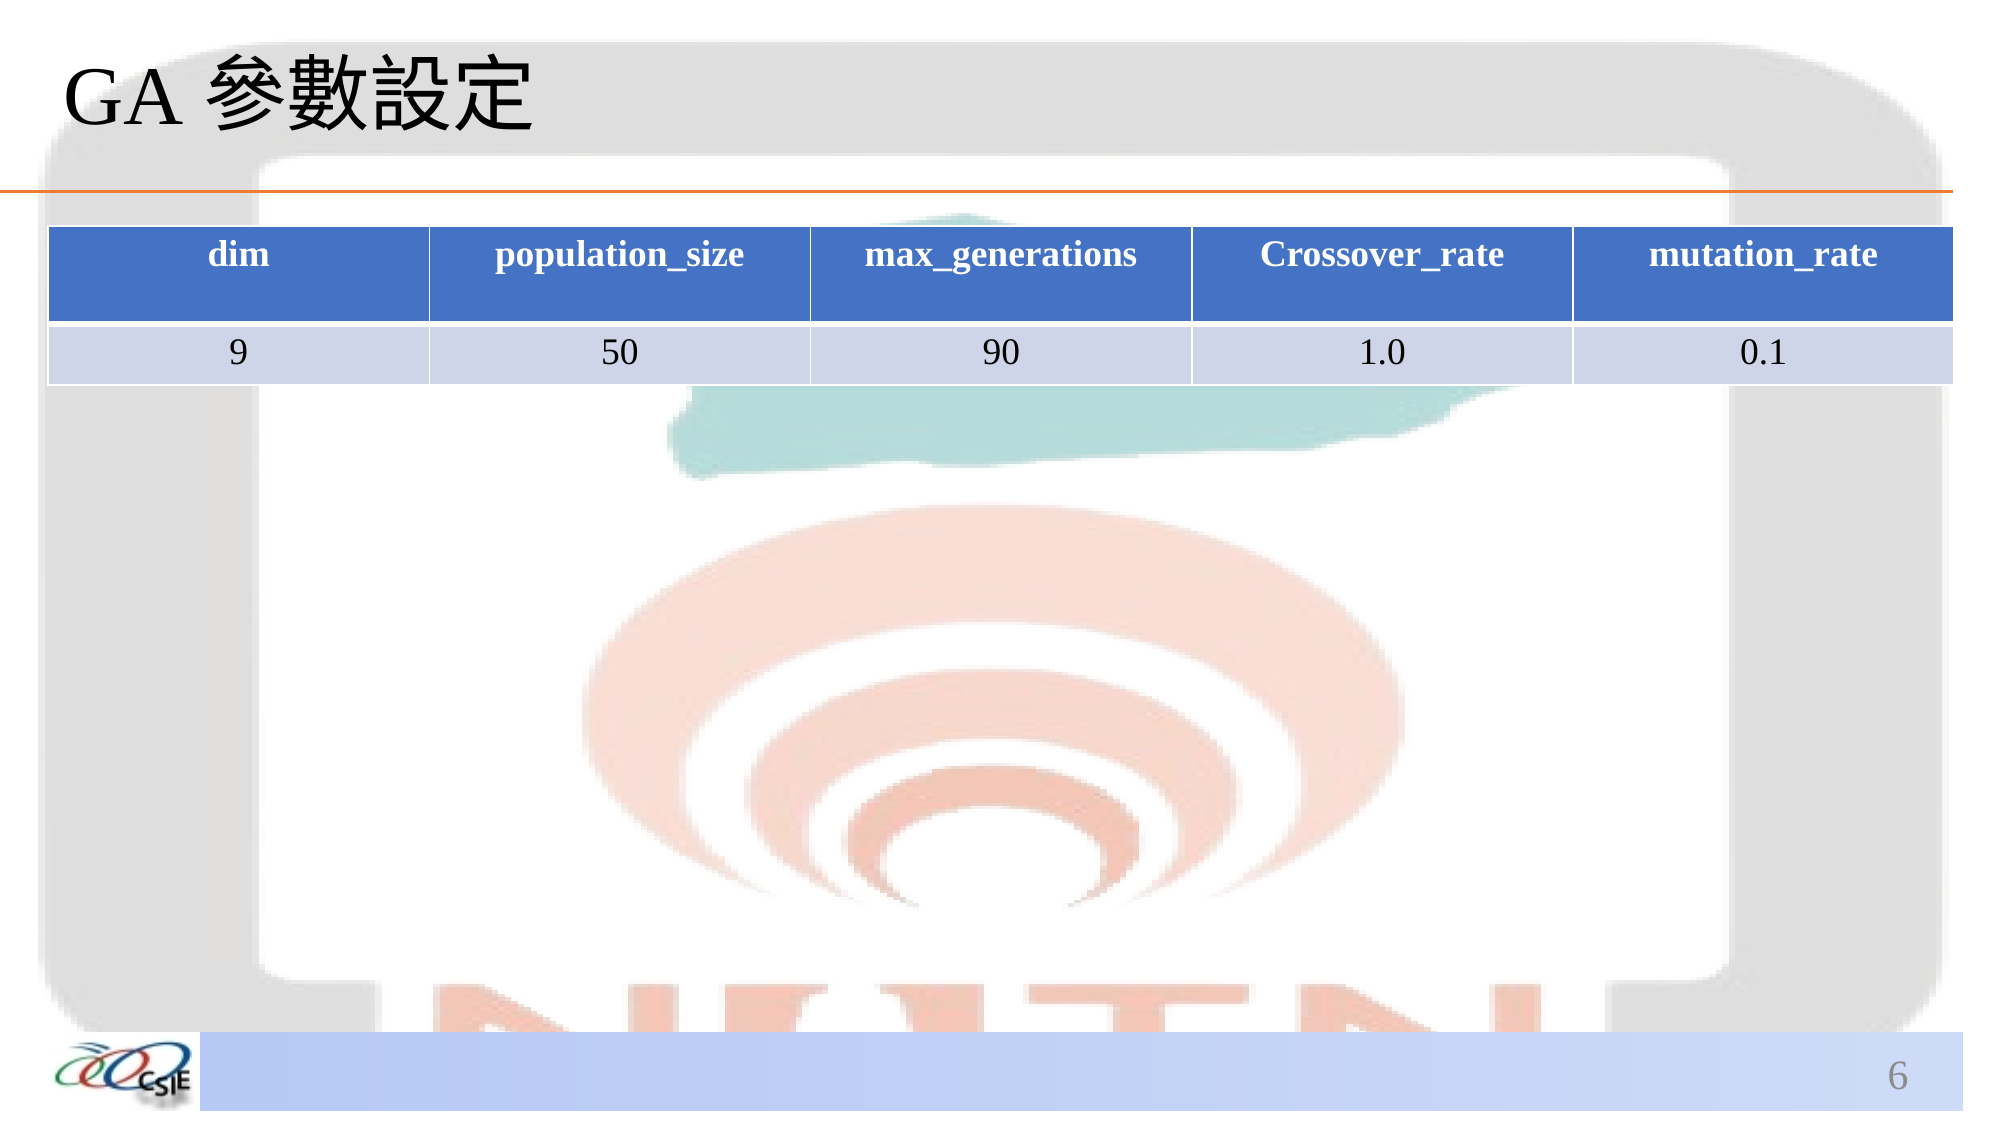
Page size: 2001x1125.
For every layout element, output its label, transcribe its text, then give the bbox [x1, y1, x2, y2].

slide_number 6 [1473, 1042, 1924, 1103]
title GA參數設定 [48, 27, 1955, 168]
table_cell 0.1 [1574, 327, 1953, 384]
table_header mutation_rate [1574, 227, 1953, 321]
table_cell 9 [49, 327, 429, 384]
table_header max_generations [811, 227, 1191, 321]
table_cell 50 [430, 327, 810, 384]
picture [48, 1032, 200, 1111]
table_cell 90 [811, 327, 1191, 384]
table_header Crossover_rate [1193, 227, 1572, 321]
table_cell 1.0 [1193, 327, 1572, 384]
table_header dim [49, 227, 429, 321]
table_header population_size [430, 227, 810, 321]
